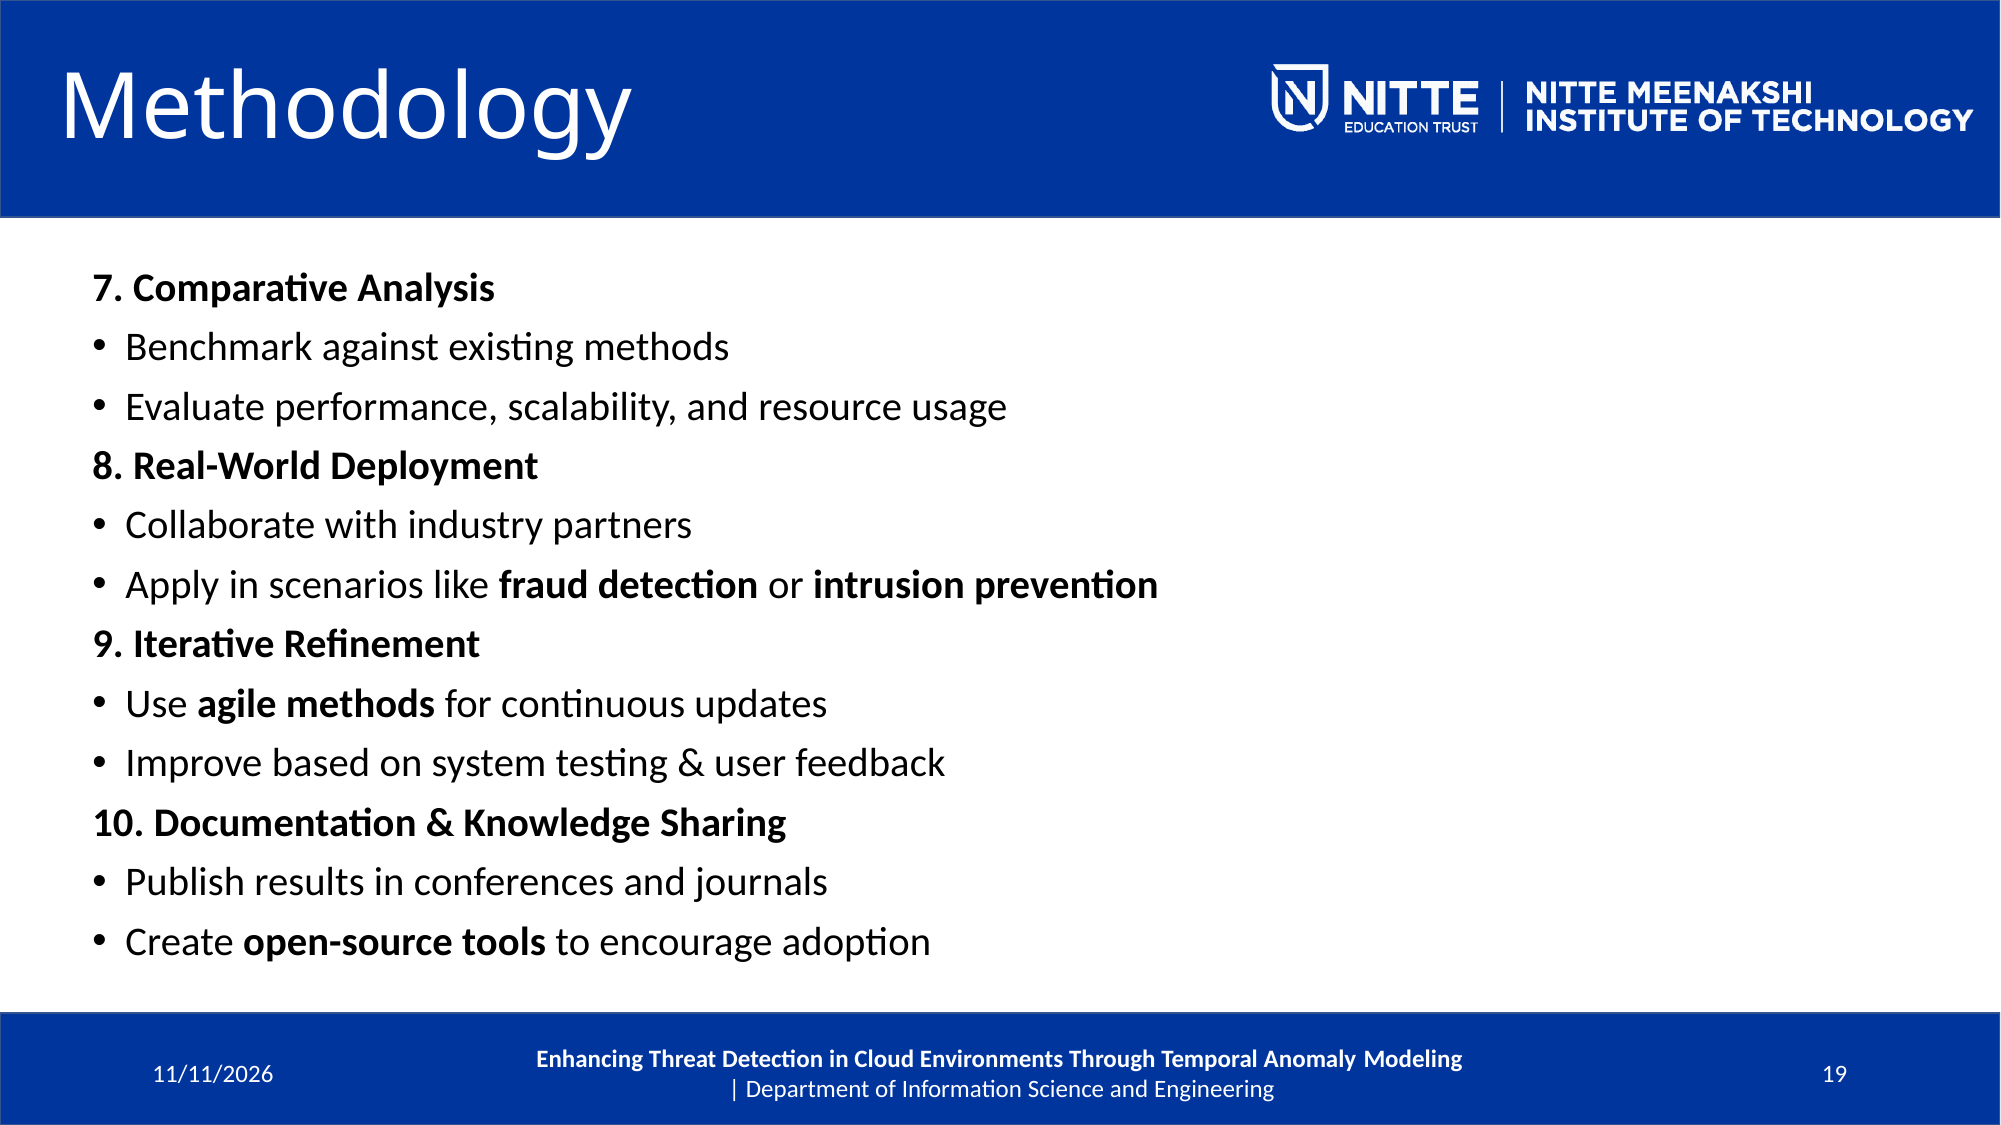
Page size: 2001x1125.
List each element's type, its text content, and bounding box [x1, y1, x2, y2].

picture [1122, 0, 2001, 275]
footer Enhancing Threat Detection in Cloud Environments Through Temporal Anomaly Modeling | Department of Information Science and Engineering [395, 1042, 1412, 1103]
slide_number 19 [1412, 1042, 1863, 1103]
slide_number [137, 1042, 395, 1103]
list 7. Comparative Analysis Benchmark against existing methods Evaluate performance, scalability, and resource usage 8. Real-World Deployment Collaborate with industry partners Apply in scenarios like fraud detection or intrusion prevention 9. Iterative Refinement Use agile methods for continuous updates Improve based on system testing & user feedback 10. Documentation & Knowledge Sharing Publish results in conferences and journals Create open-source tools to encourage adoption [77, 258, 1934, 973]
title Methodology [43, 0, 1769, 218]
